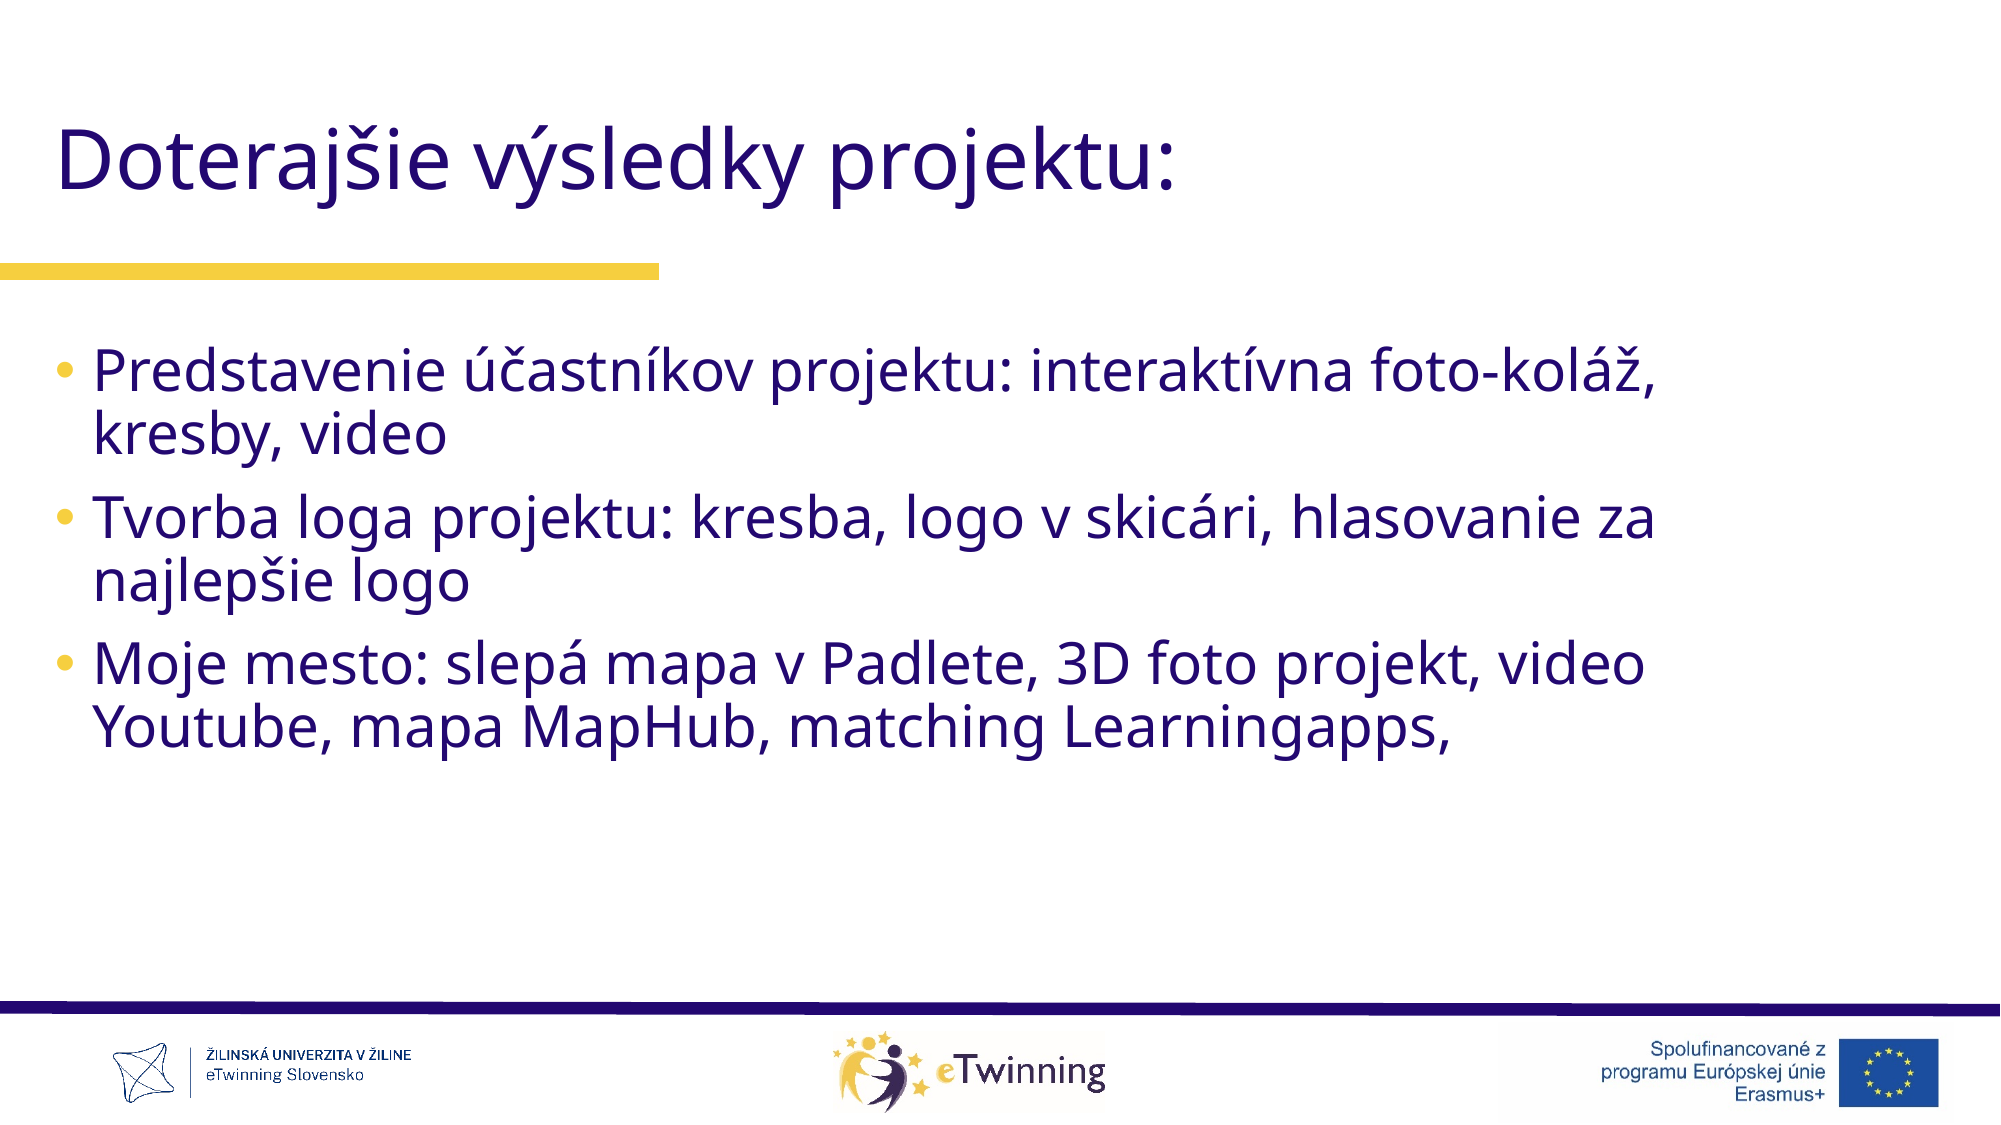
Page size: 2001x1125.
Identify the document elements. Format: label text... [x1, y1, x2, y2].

picture [83, 1013, 440, 1125]
list Predstavenie účastníkov projektu: interaktívna foto-koláž, kresby, video Tvorba loga projektu: kresba, logo v skicári, hlasovanie za najlepšie logo Moje mesto: slepá mapa v Padlete, 3D foto projekt, video Youtube, mapa MapHub, matching Learningapps, [40, 334, 1804, 878]
picture [833, 1031, 1105, 1114]
title Doterajšie výsledky projektu: [40, 54, 1898, 272]
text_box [0, 1007, 2000, 1011]
picture [1498, 1022, 1954, 1123]
